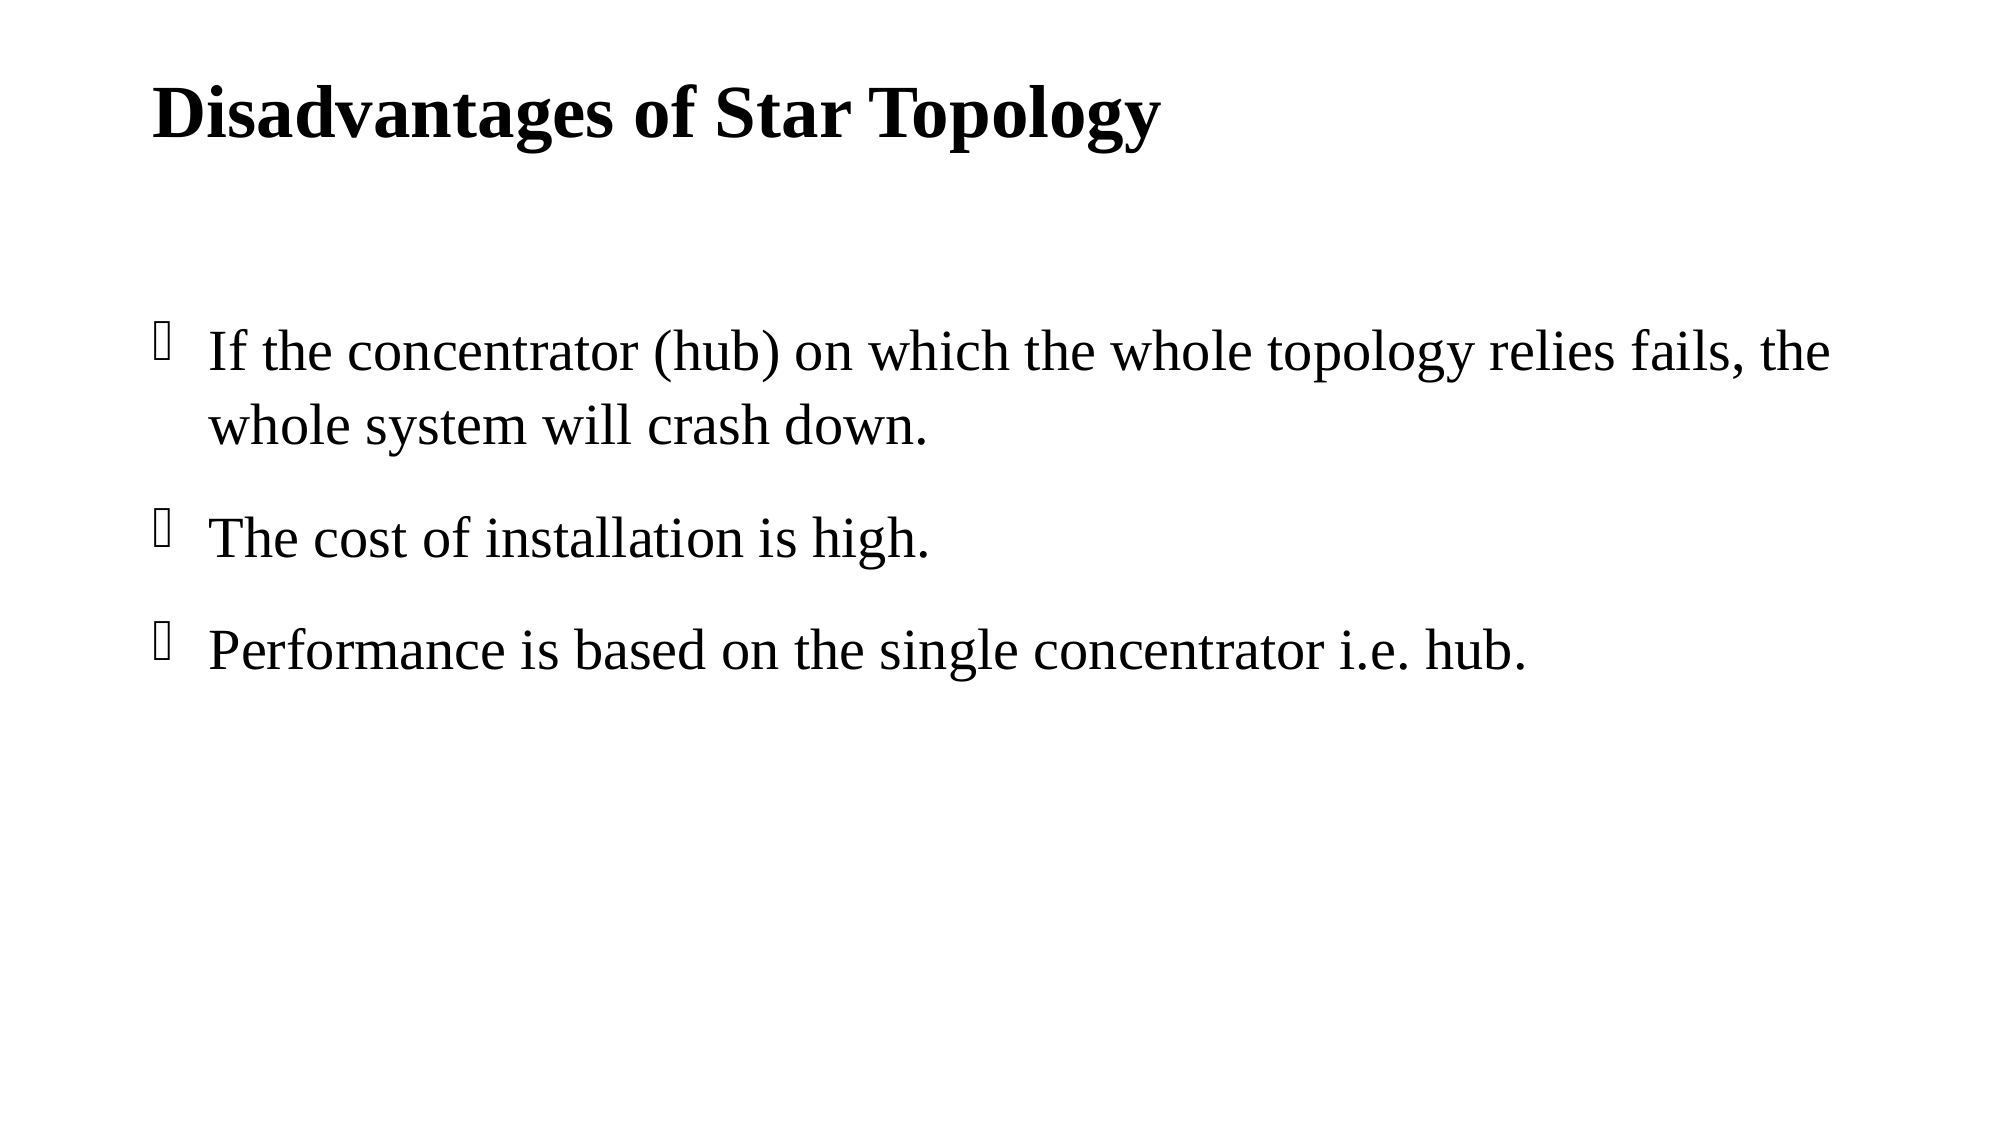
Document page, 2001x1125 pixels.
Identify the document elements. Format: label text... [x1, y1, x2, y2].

list If the concentrator (hub) on which the whole topology relies fails, the whole system will crash down. The cost of installation is high. Performance is based on the single concentrator i.e. hub. [137, 299, 1863, 1014]
title Disadvantages of Star Topology [137, 59, 1863, 278]
